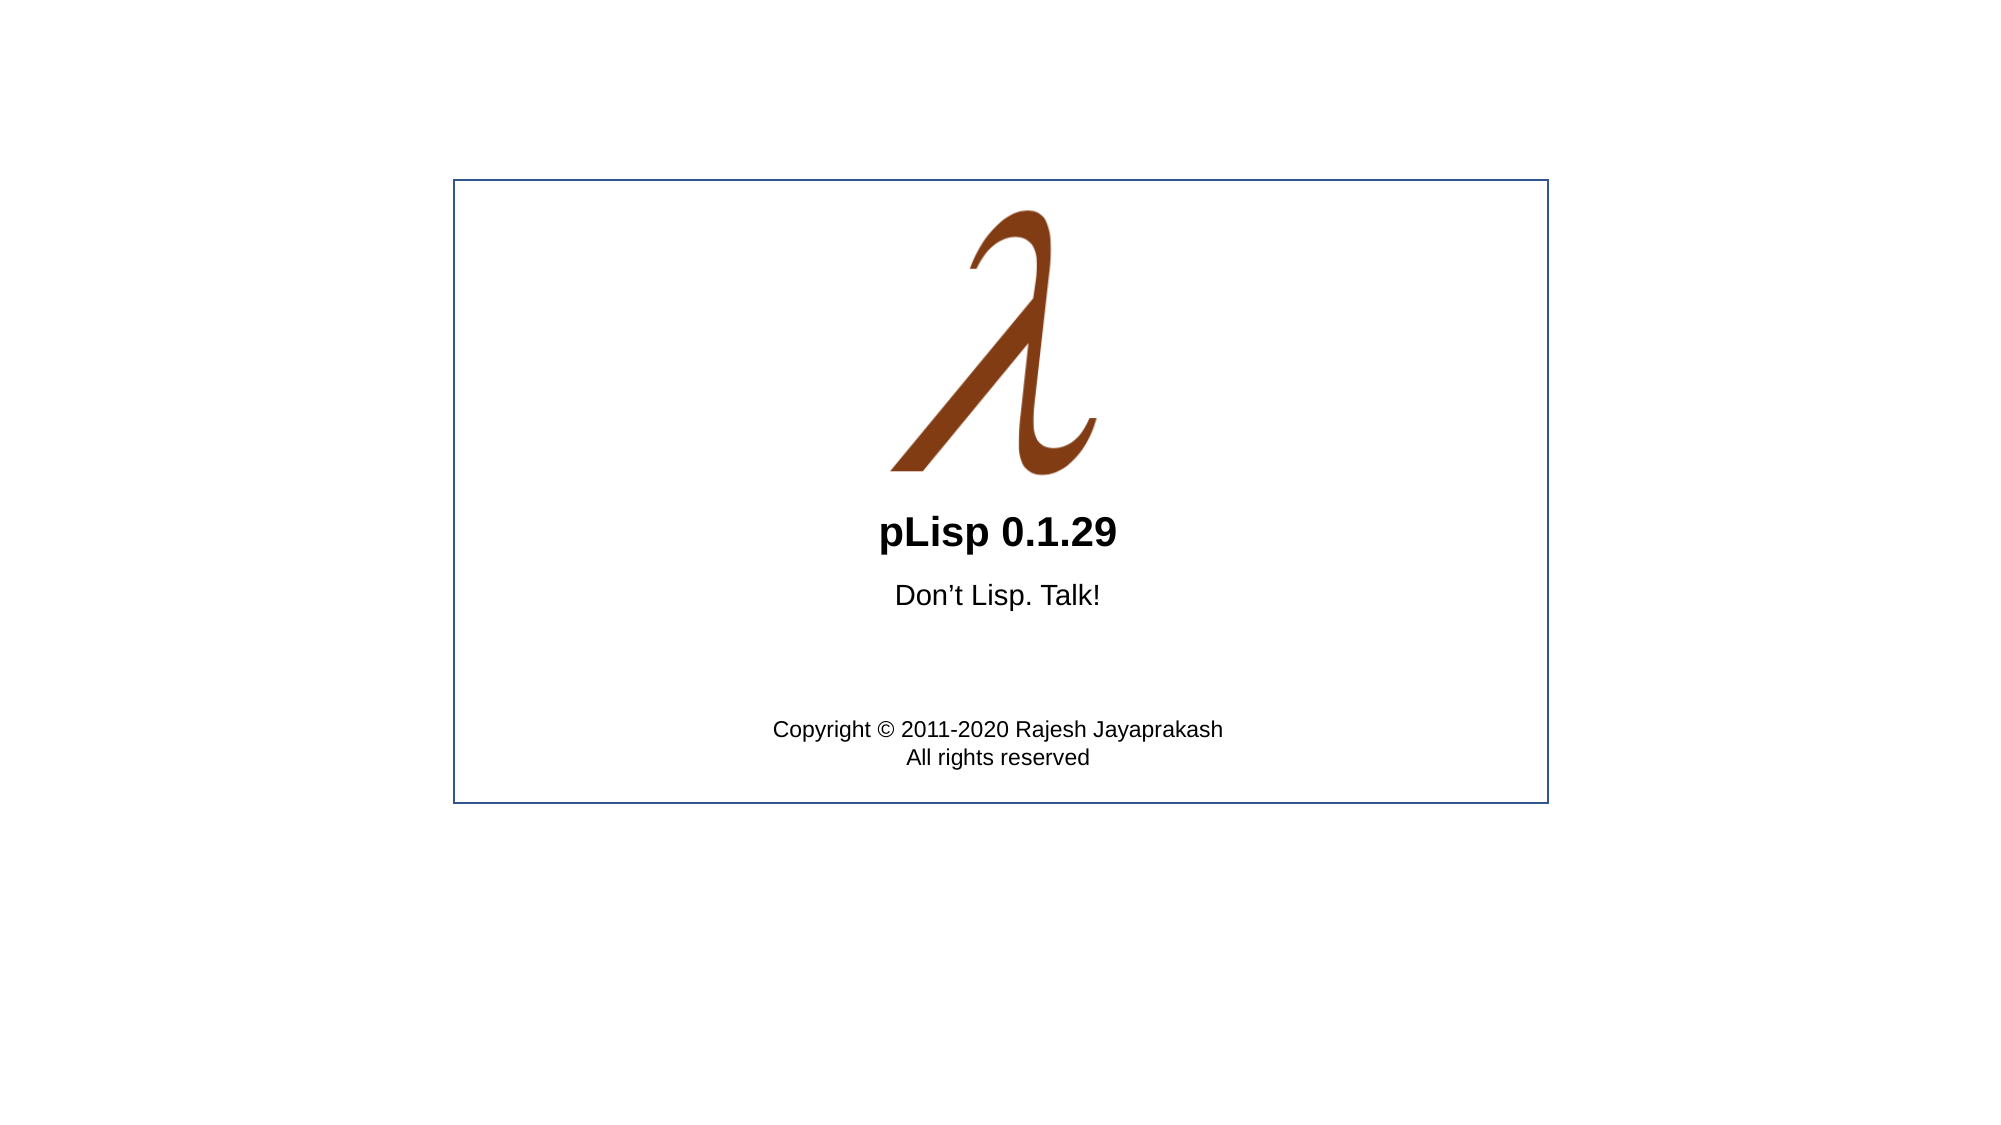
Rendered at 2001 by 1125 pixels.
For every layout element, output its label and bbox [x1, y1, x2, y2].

text_box [753, 496, 1243, 779]
picture [856, 200, 1153, 488]
text_box [453, 179, 1549, 804]
